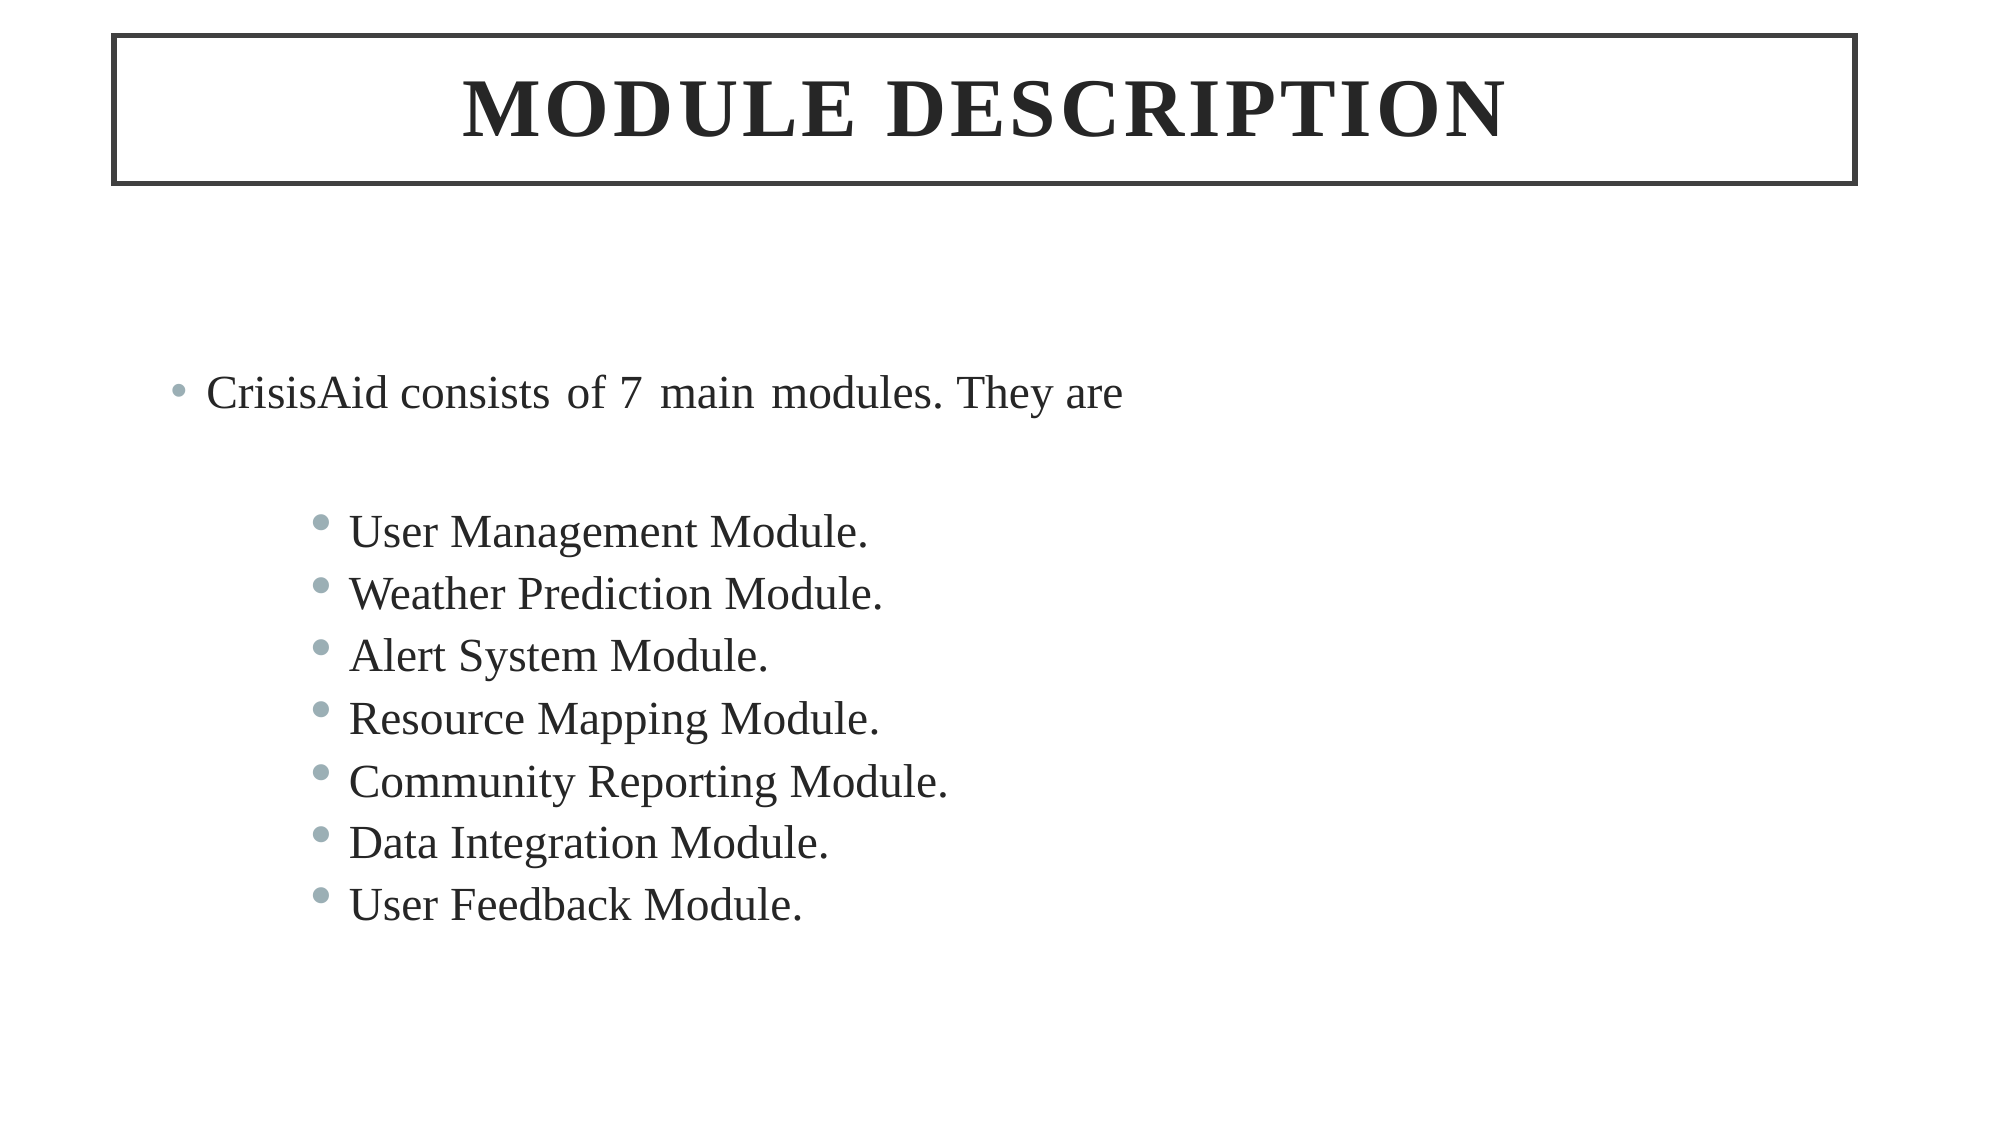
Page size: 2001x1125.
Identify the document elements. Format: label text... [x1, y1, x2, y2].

title Module description [111, 33, 1858, 186]
list CrisisAid consists of 7 main modules. They are User Management Module. Weather Prediction Module. Alert System Module. Resource Mapping Module. Community Reporting Module. Data Integration Module. User Feedback Module. [155, 277, 1855, 942]
